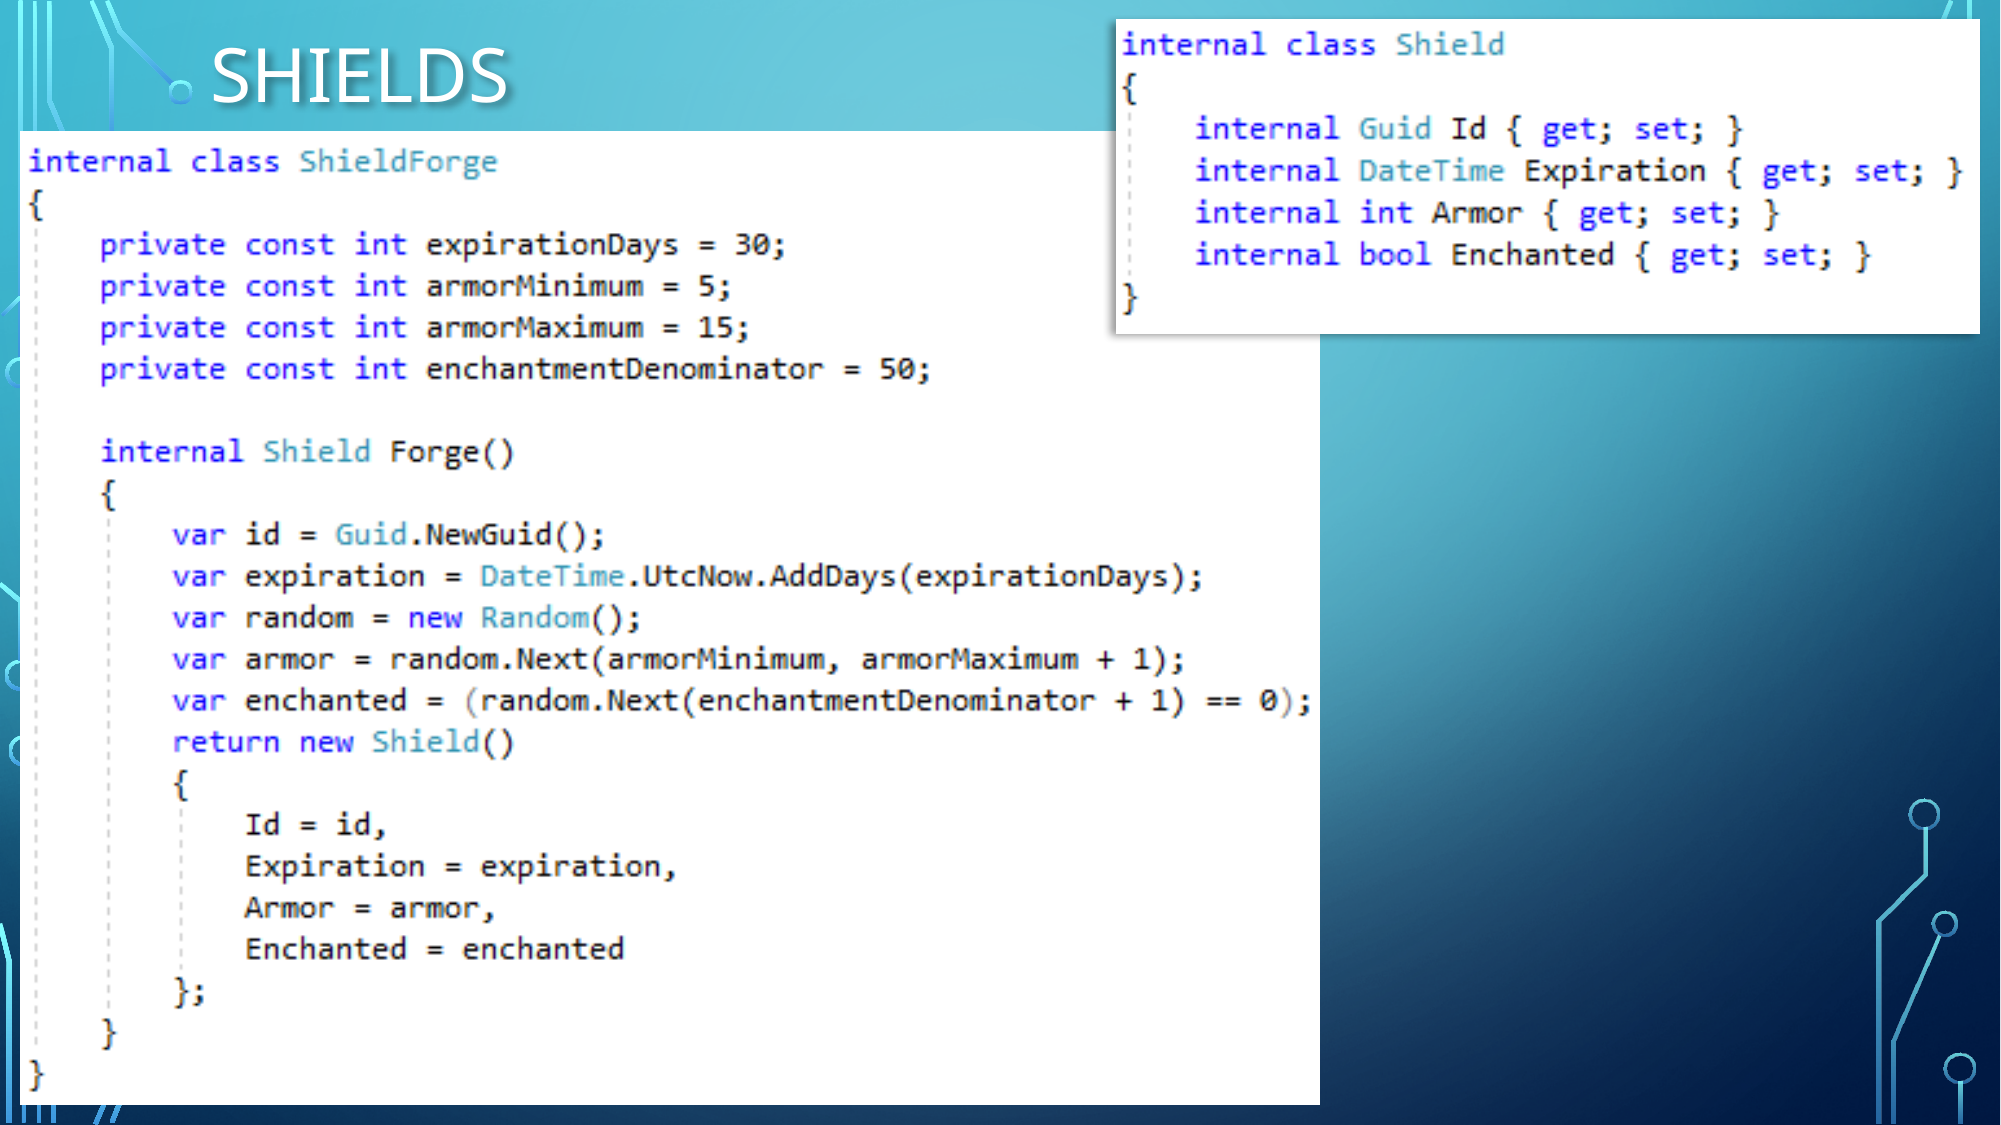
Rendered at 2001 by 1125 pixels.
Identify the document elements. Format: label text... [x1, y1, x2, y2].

title Shields [195, 24, 1106, 131]
picture [20, 19, 1980, 1105]
